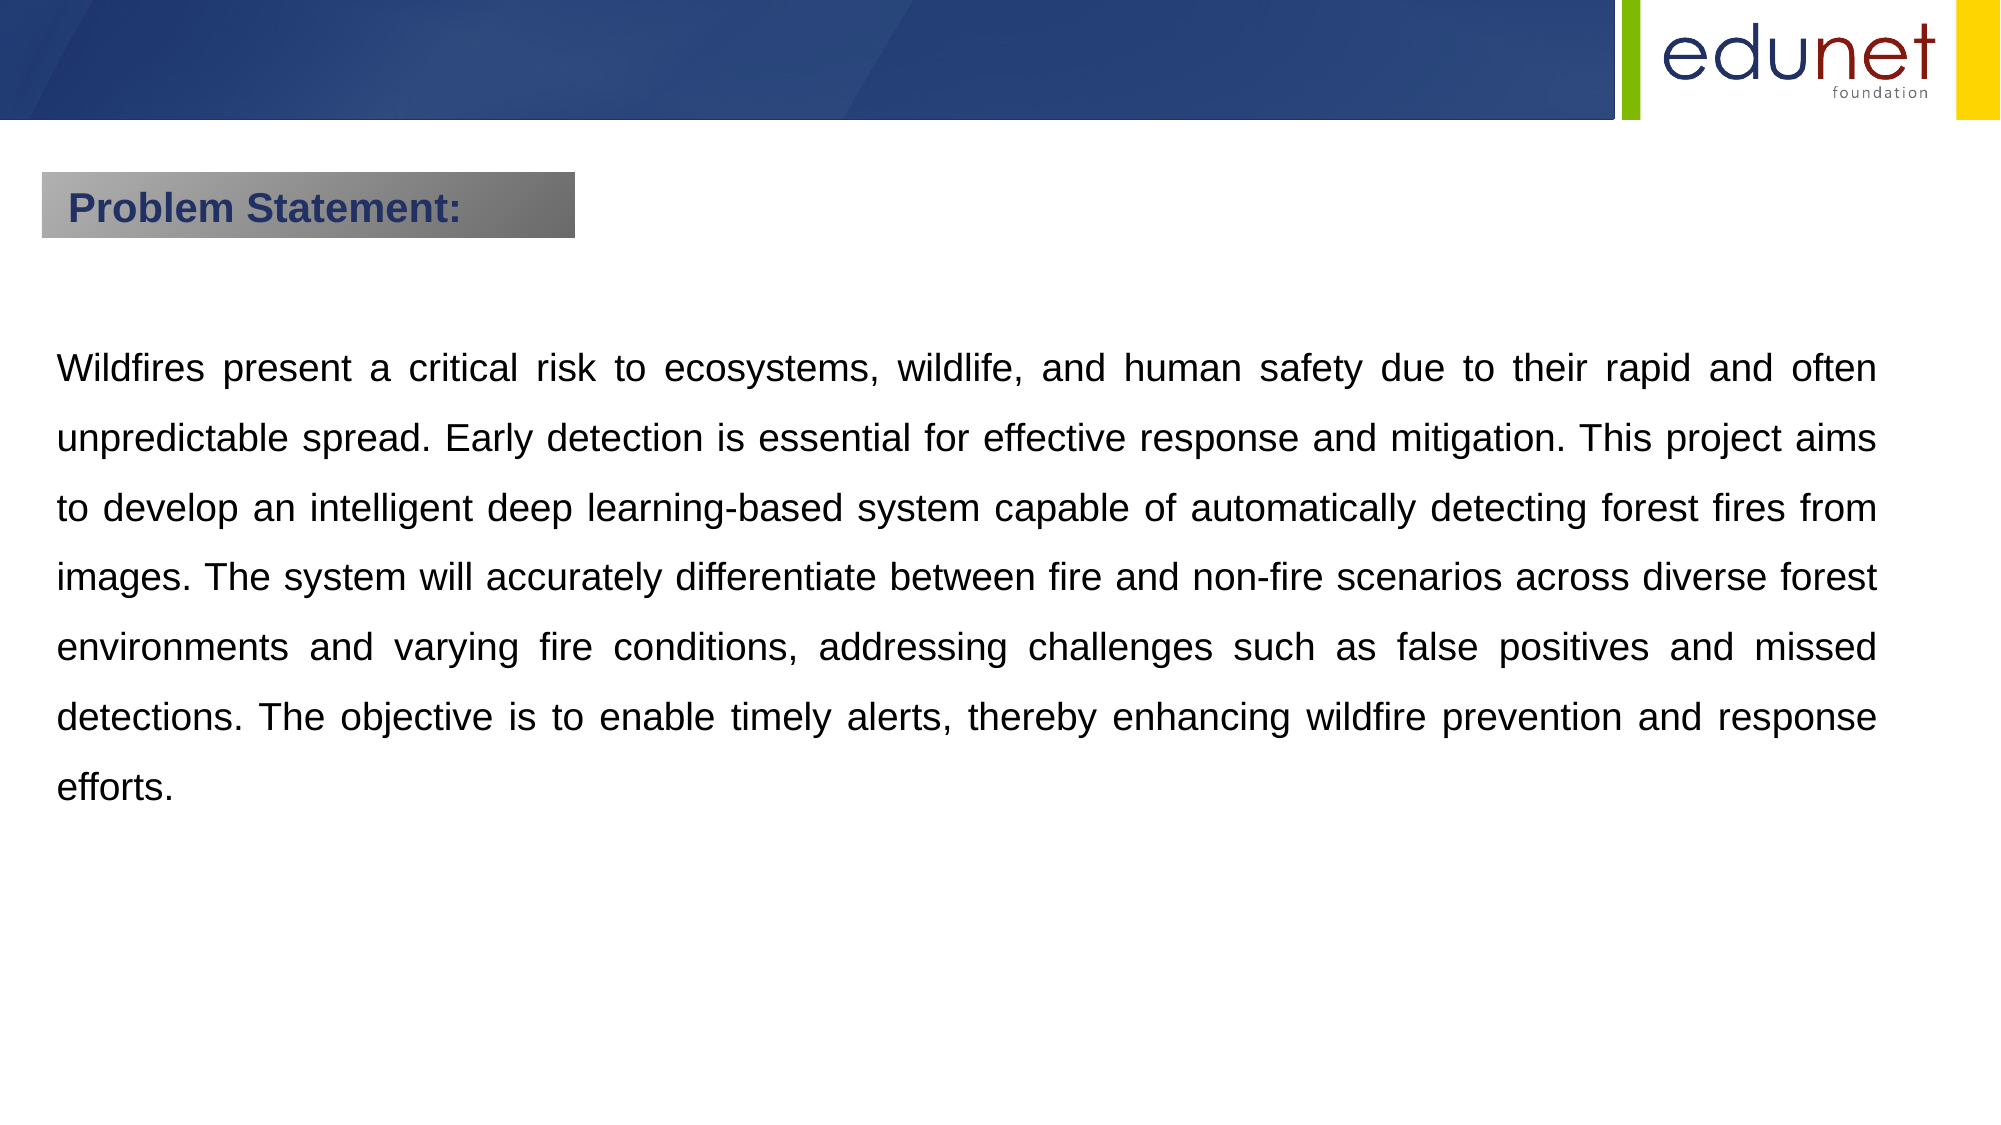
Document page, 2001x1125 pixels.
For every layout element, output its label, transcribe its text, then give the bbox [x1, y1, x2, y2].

text_box Wildfires present a critical risk to ecosystems, wildlife, and human safety due to their rapid and often unpredictable spread. Early detection is essential for effective response and mitigation. This project aims to develop an intelligent deep learning-based system capable of automatically detecting forest fires from images. The system will accurately differentiate between fire and non-fire scenarios across diverse forest environments and varying fire conditions, addressing challenges such as false positives and missed detections. The objective is to enable timely alerts, thereby enhancing wildfire prevention and response efforts. [41, 311, 1892, 816]
text_box Problem Statement: [41, 172, 575, 238]
picture [1652, 12, 1948, 108]
